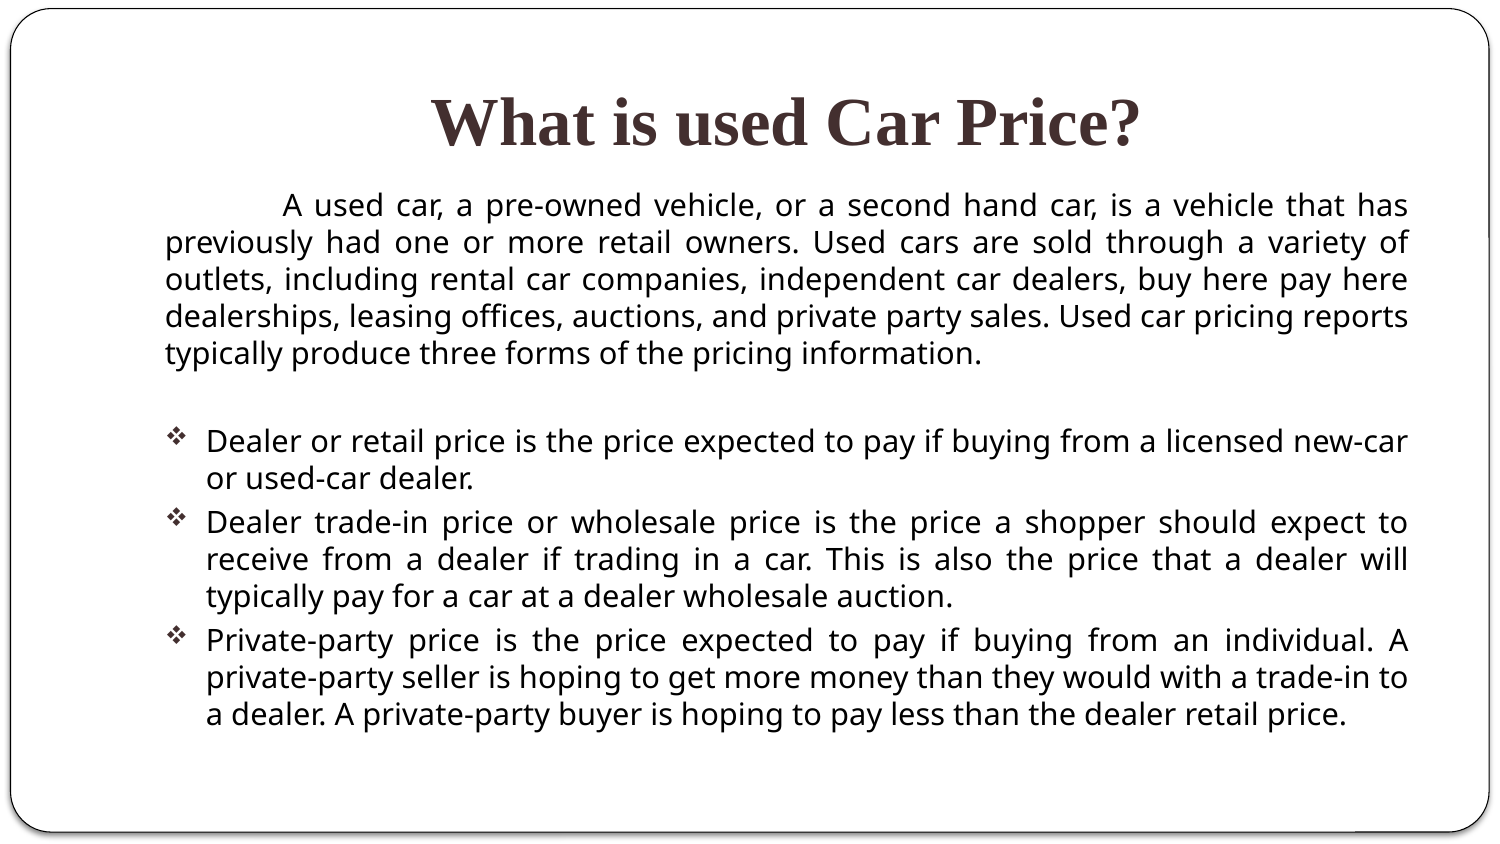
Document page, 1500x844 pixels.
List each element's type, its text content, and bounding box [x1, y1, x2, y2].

title What is used Car Price? [150, 33, 1425, 175]
list A used car, a pre-owned vehicle, or a second hand car, is a vehicle that has previously had one or more retail owners. Used cars are sold through a variety of outlets, including rental car companies, independent car dealers, buy here pay here dealerships, leasing offices, auctions, and private party sales. Used car pricing reports typically produce three forms of the pricing information. Dealer or retail price is the price expected to pay if buying from a licensed new-car or used-car dealer. Dealer trade-in price or wholesale price is the price a shopper should expect to receive from a dealer if trading in a car. This is also the price that a dealer will typically pay for a car at a dealer wholesale auction. Private-party price is the price expected to pay if buying from an individual. A private-party seller is hoping to get more money than they would with a trade-in to a dealer. A private-party buyer is hoping to pay less than the dealer retail price. [150, 178, 1425, 741]
